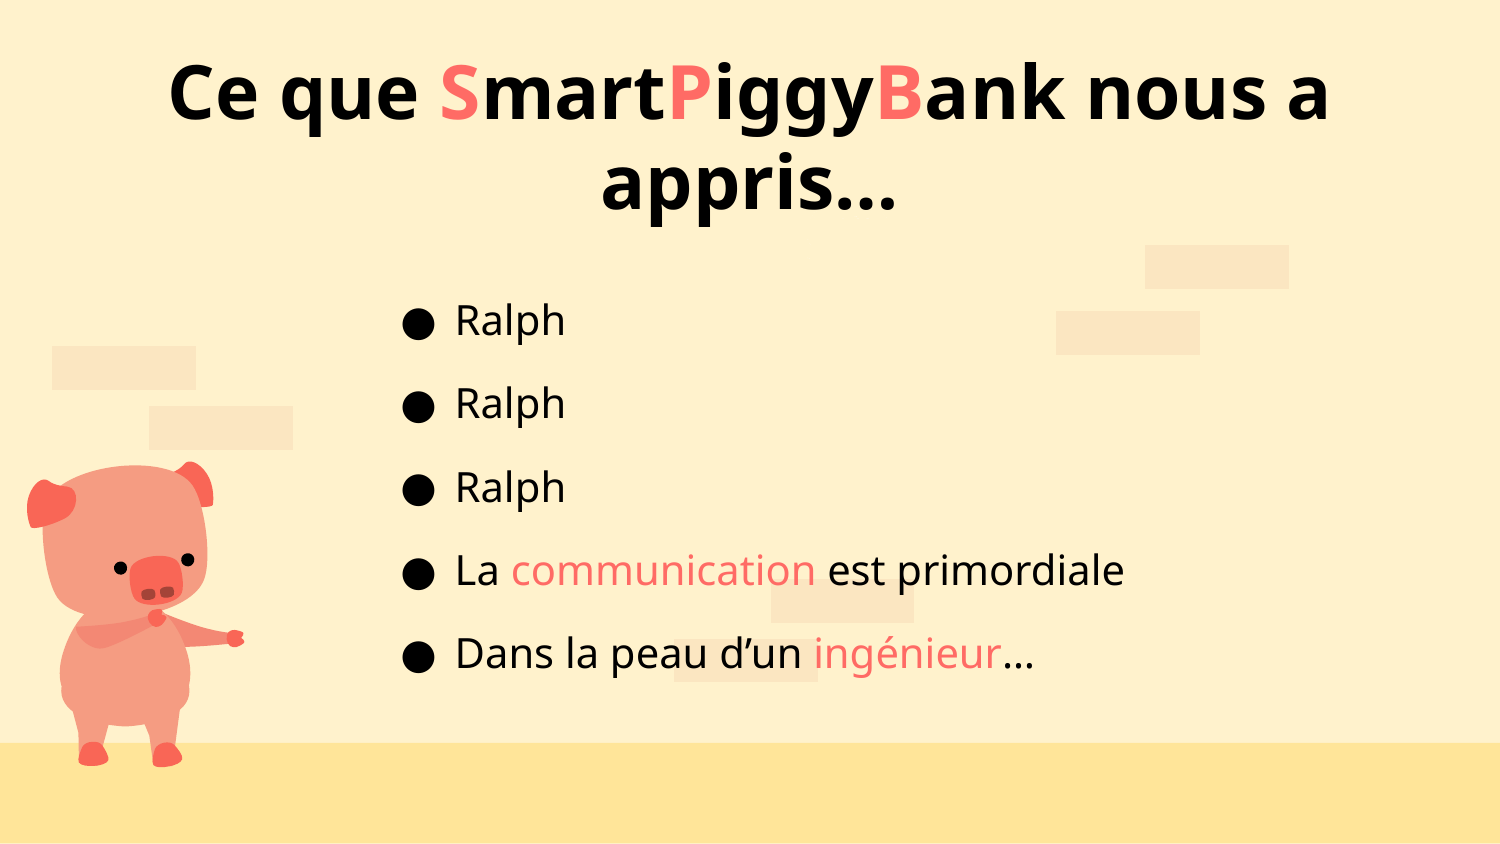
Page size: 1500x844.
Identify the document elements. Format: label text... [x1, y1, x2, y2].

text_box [19, 445, 250, 779]
text_box Ce que SmartPiggyBank nous a appris… [64, 29, 1436, 238]
subtitle Ralph Ralph Ralph La communication est primordiale Dans la peau d’un ingénieur… [364, 278, 1344, 713]
